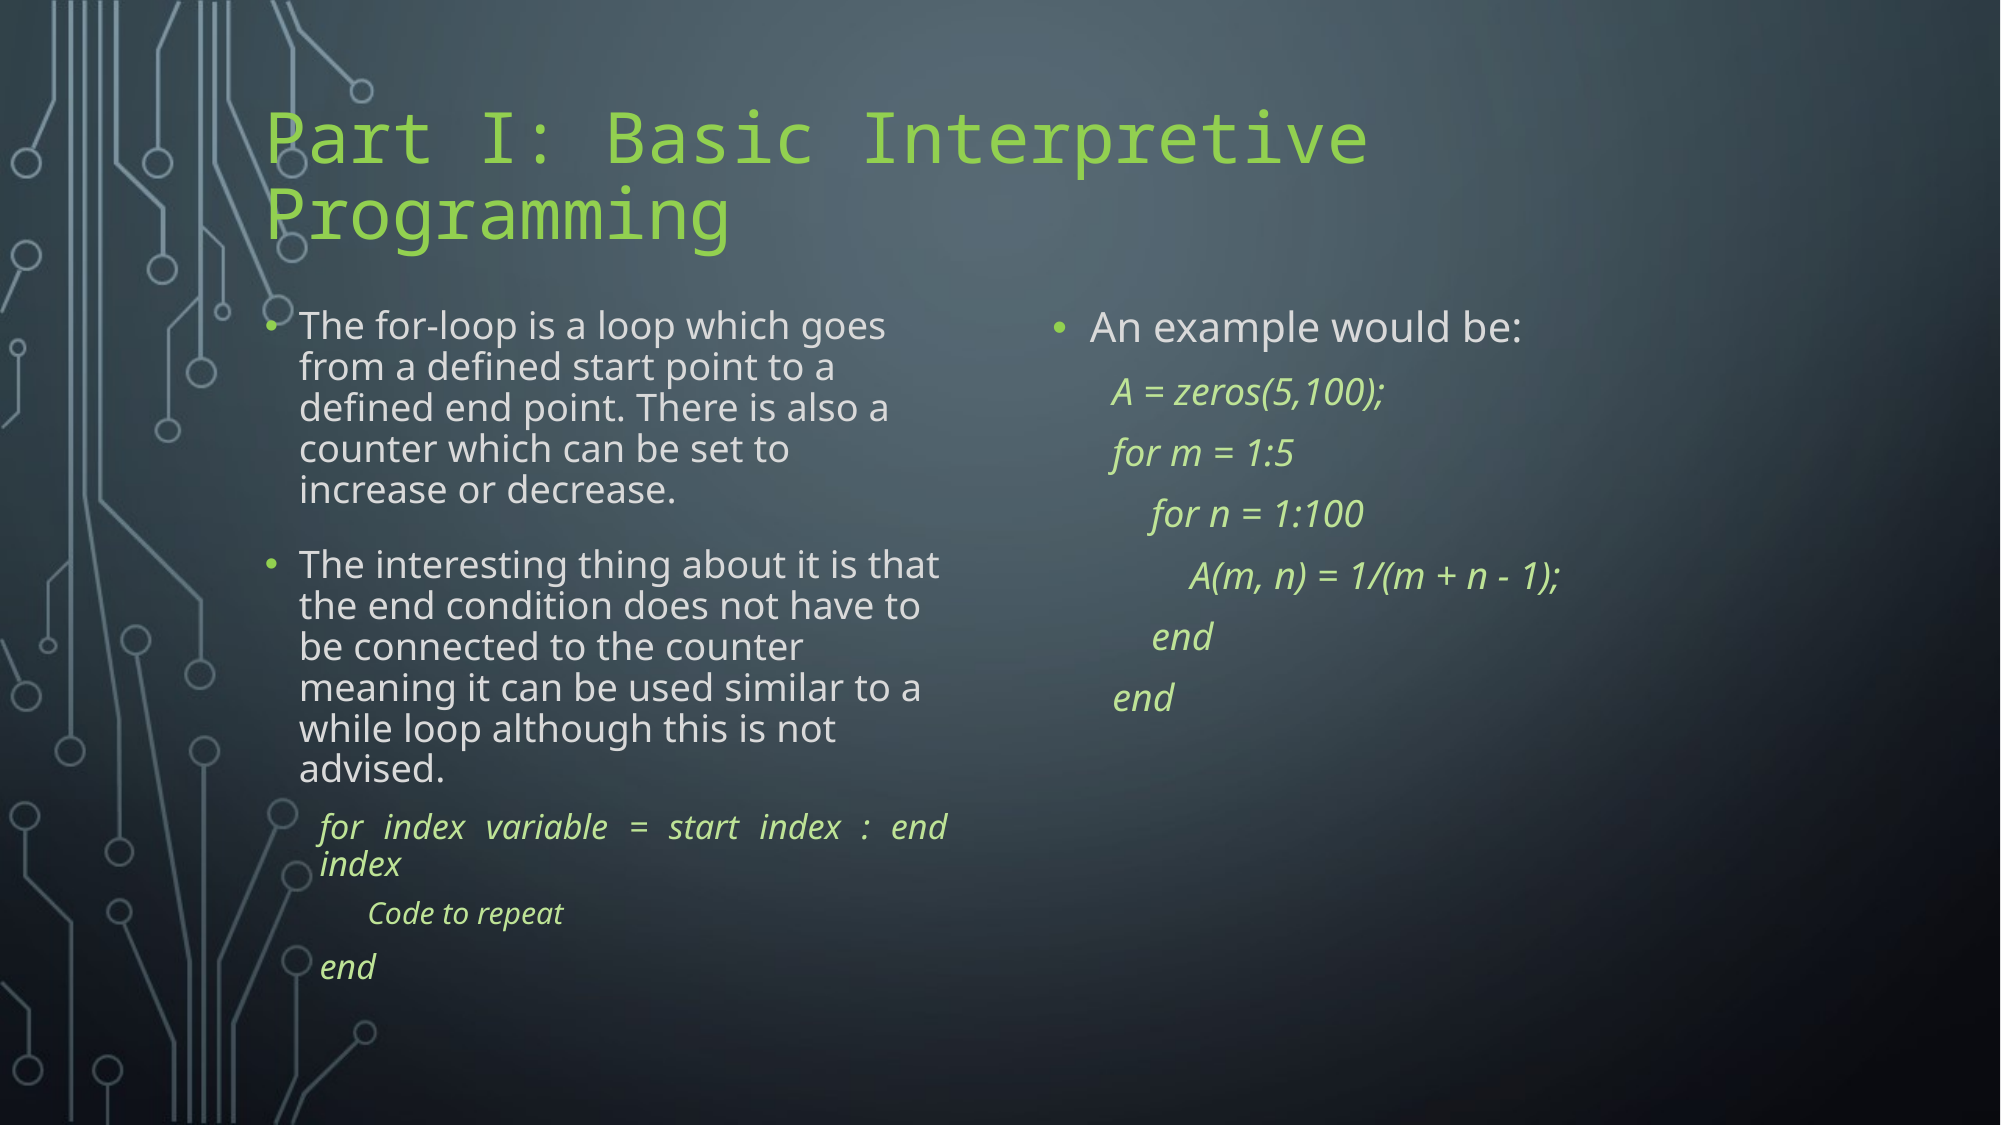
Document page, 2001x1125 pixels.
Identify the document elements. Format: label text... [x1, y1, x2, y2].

title Part I: Basic Interpretive Programming [249, 75, 1750, 263]
list An example would be: A = zeros(5,100); for m = 1:5 for n = 1:100 A(m, n) = 1/(m + n - 1); end end [1037, 299, 1750, 1000]
picture [0, 0, 2001, 1125]
list The for-loop is a loop which goes from a defined start point to a defined end point. There is also a counter which can be set to increase or decrease. The interesting thing about it is that the end condition does not have to be connected to the counter meaning it can be used similar to a while loop although this is not advised. for index variable = start index : end index Code to repeat end [249, 299, 963, 1000]
